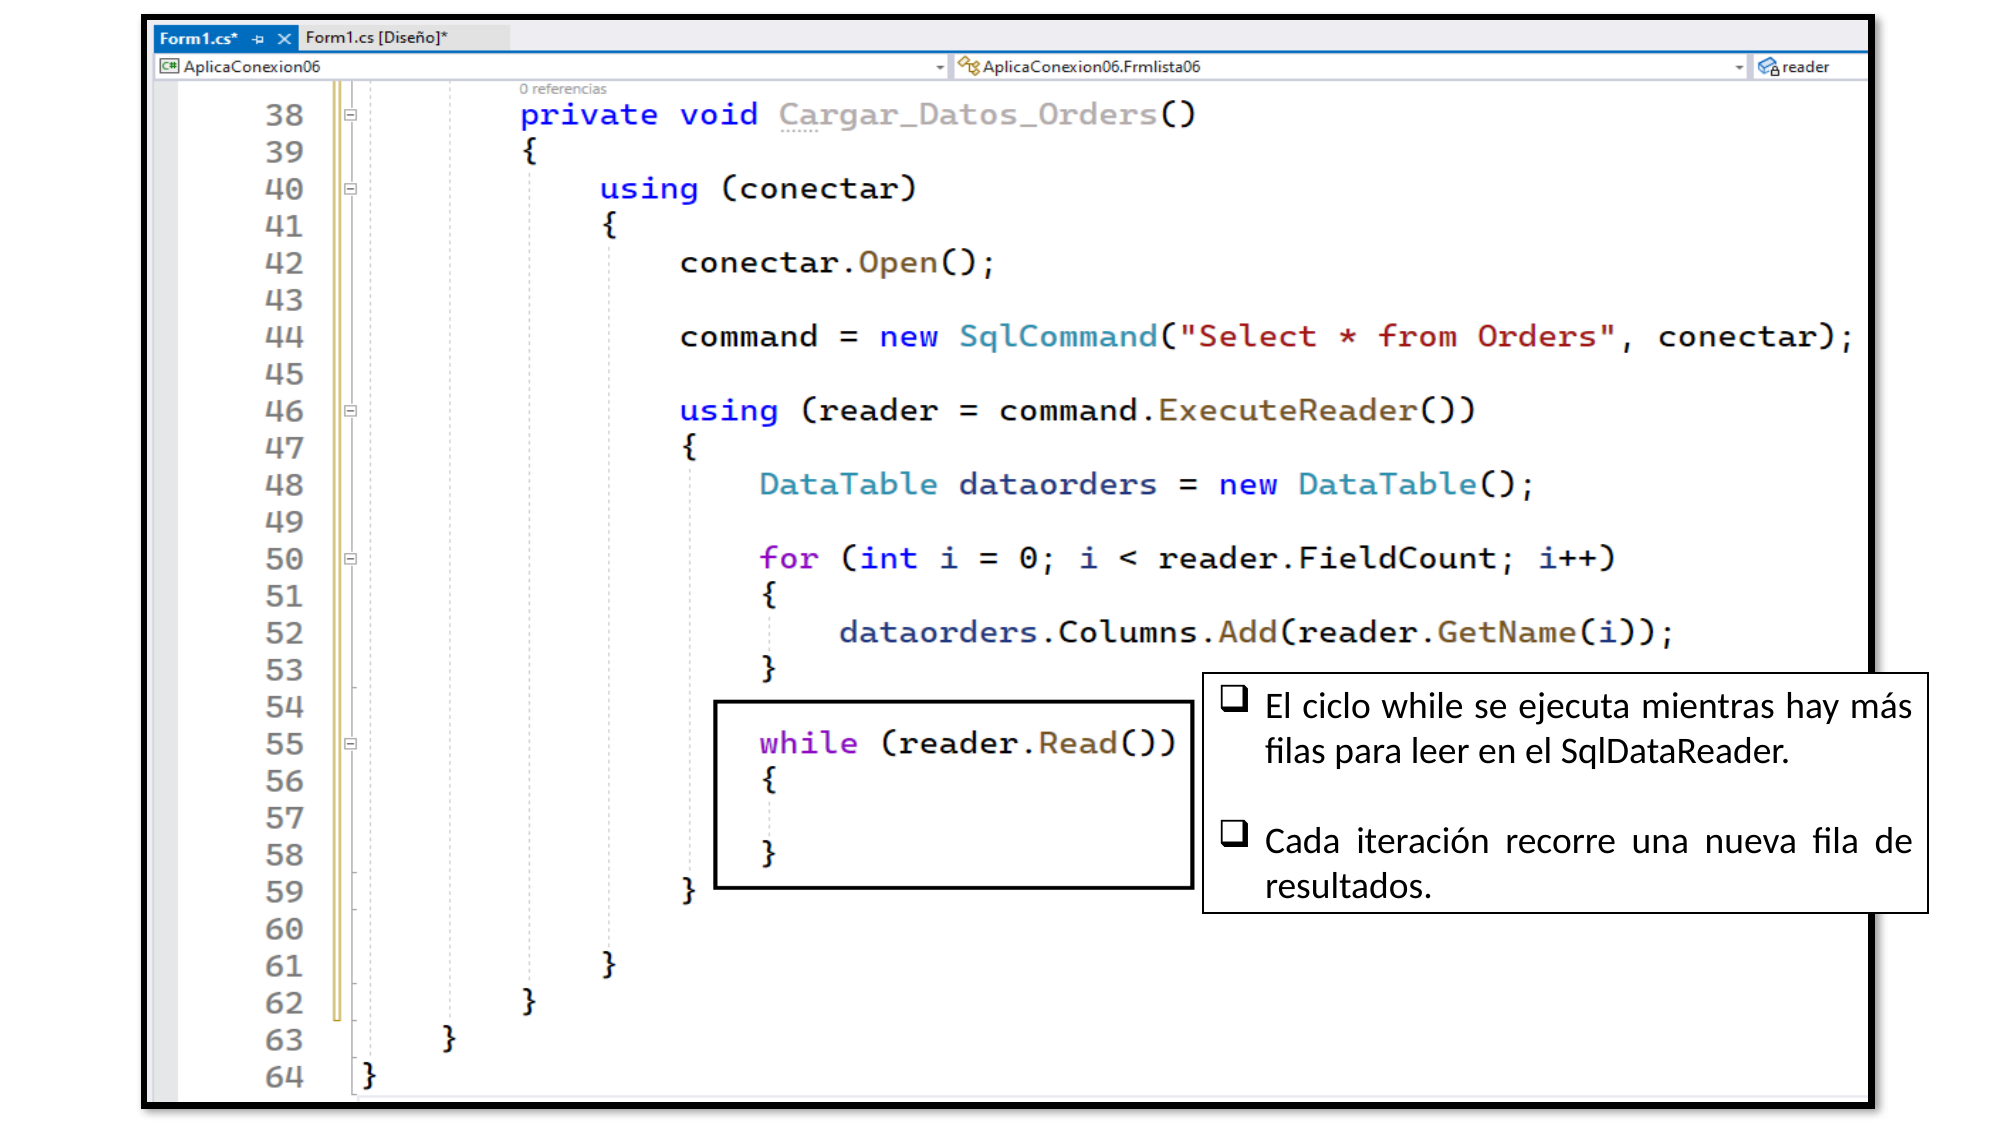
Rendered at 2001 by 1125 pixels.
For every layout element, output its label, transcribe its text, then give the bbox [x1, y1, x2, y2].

picture [147, 20, 1869, 1103]
text_box El ciclo while se ejecuta mientras hay más filas para leer en el SqlDataReader. Cada iteración recorre una nueva fila de resultados. [1869, 672, 1929, 914]
